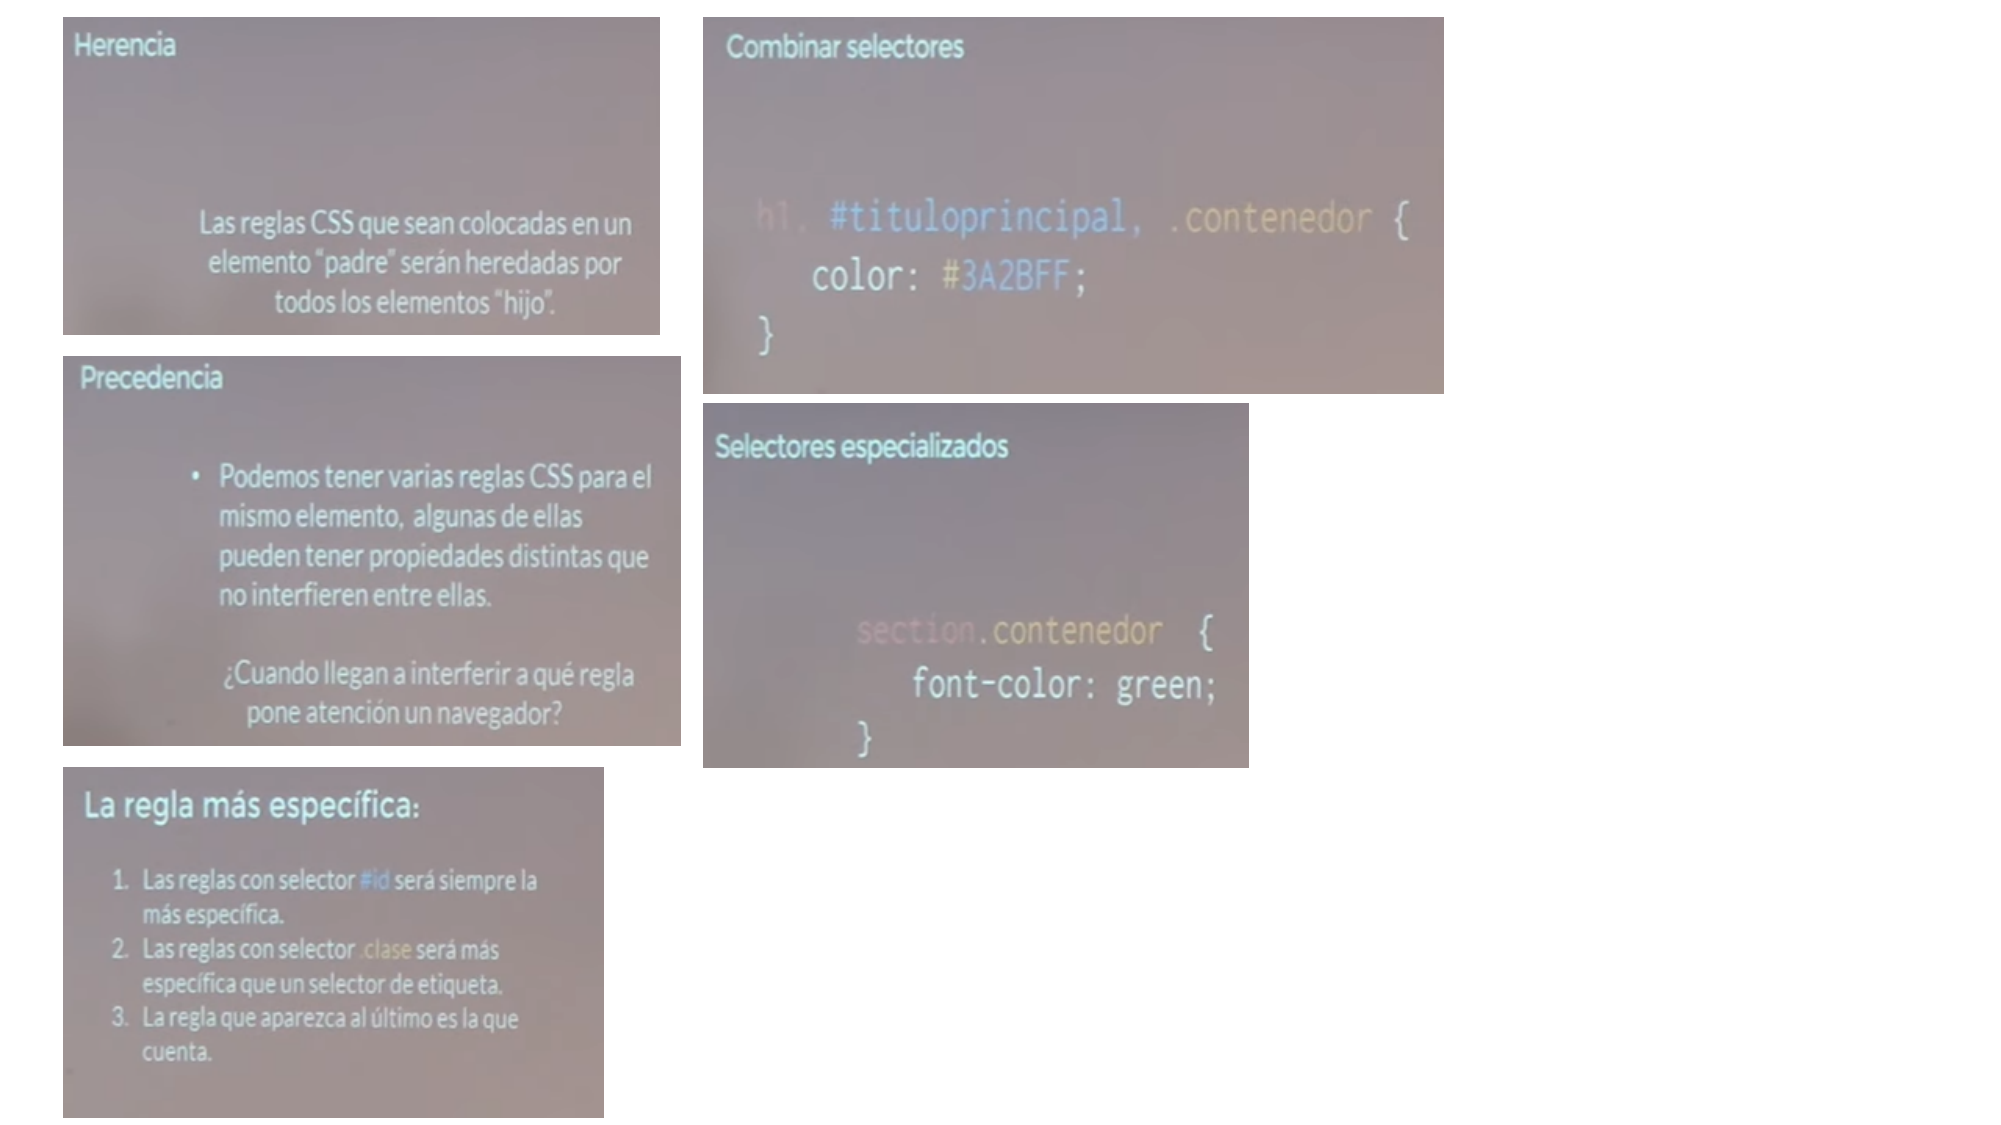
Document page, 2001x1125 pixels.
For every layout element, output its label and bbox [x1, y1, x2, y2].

picture [63, 767, 604, 1118]
picture [703, 403, 1249, 768]
picture [63, 17, 660, 335]
picture [703, 17, 1444, 394]
picture [63, 356, 681, 746]
